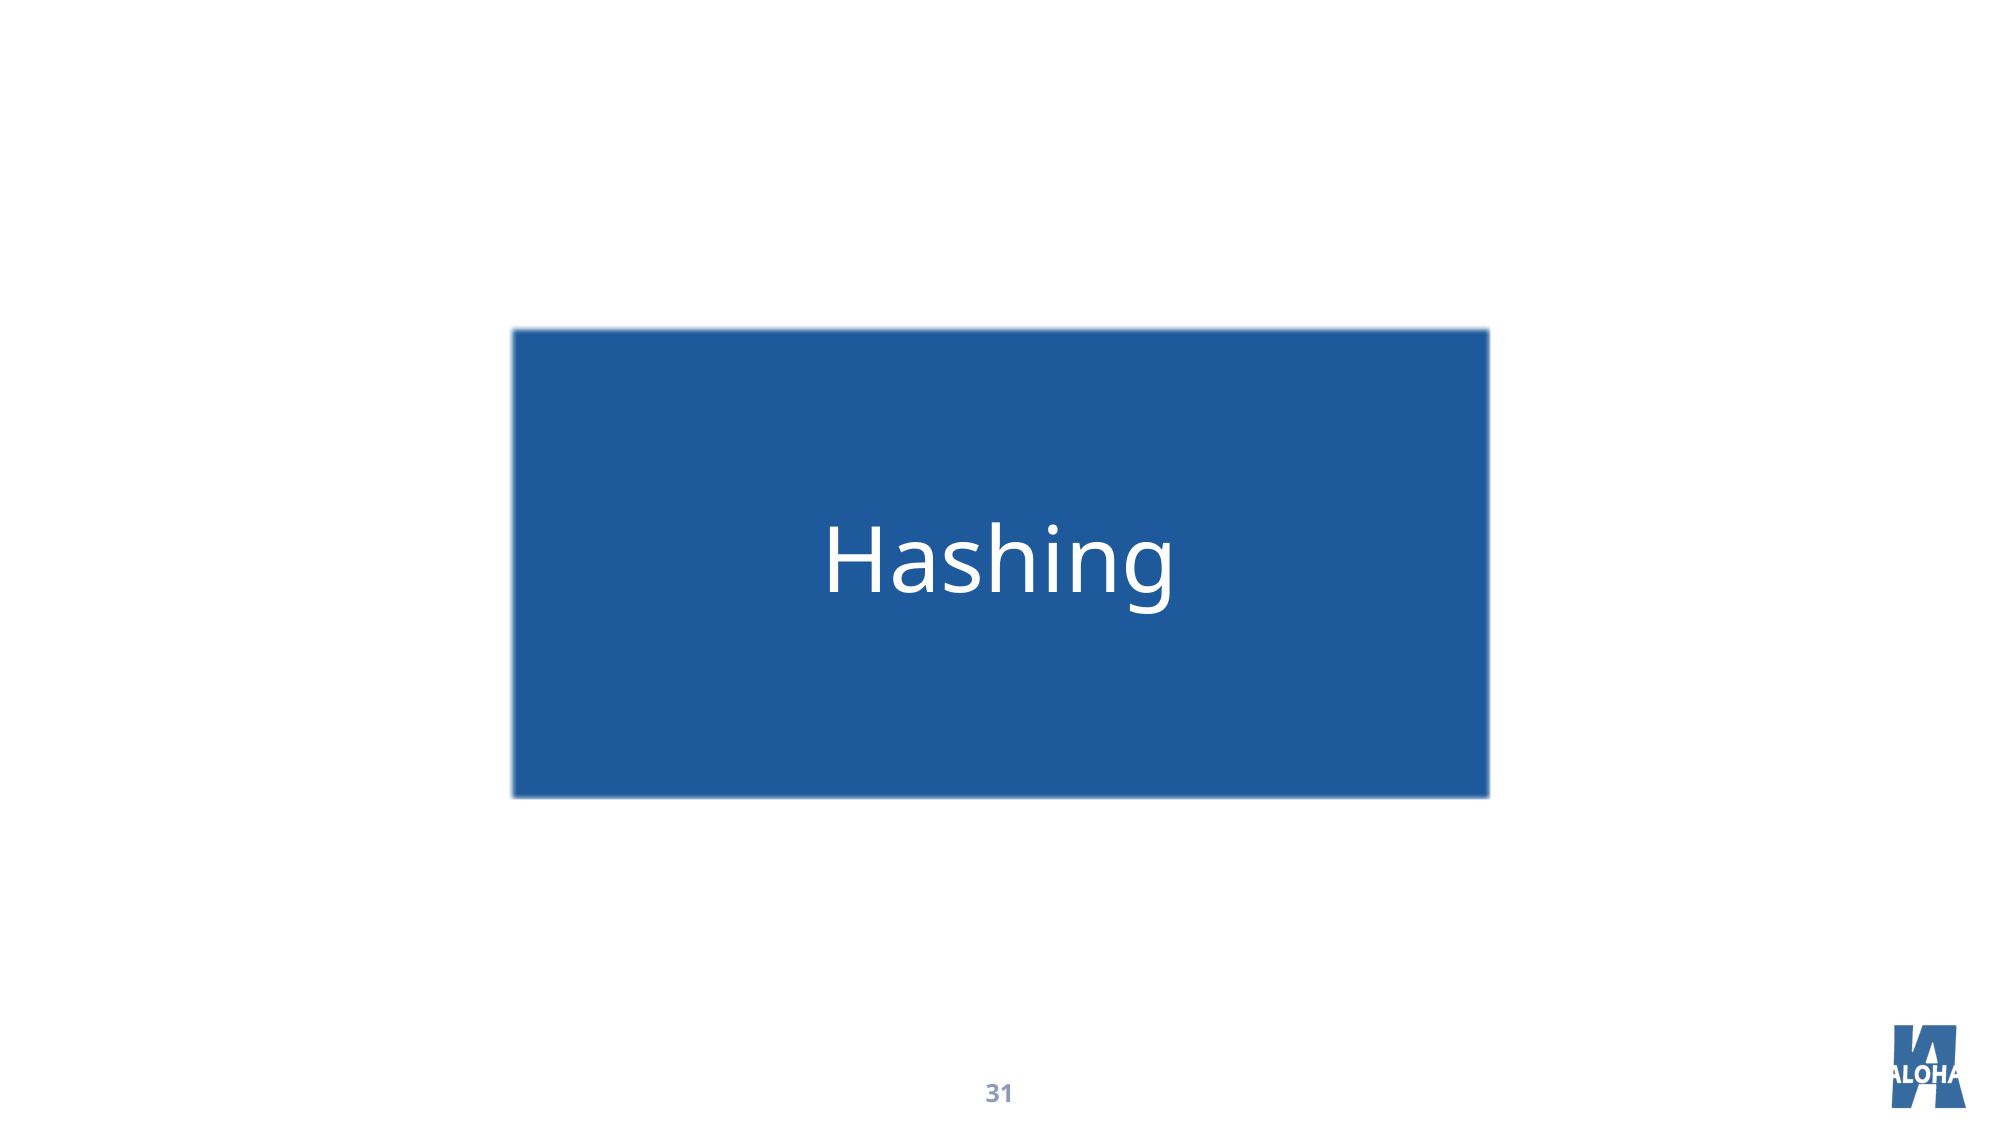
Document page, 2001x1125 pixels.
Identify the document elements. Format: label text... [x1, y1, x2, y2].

list Hashing [509, 404, 1491, 721]
picture [1853, 1006, 2000, 1125]
slide_number 31 [774, 1064, 1225, 1125]
